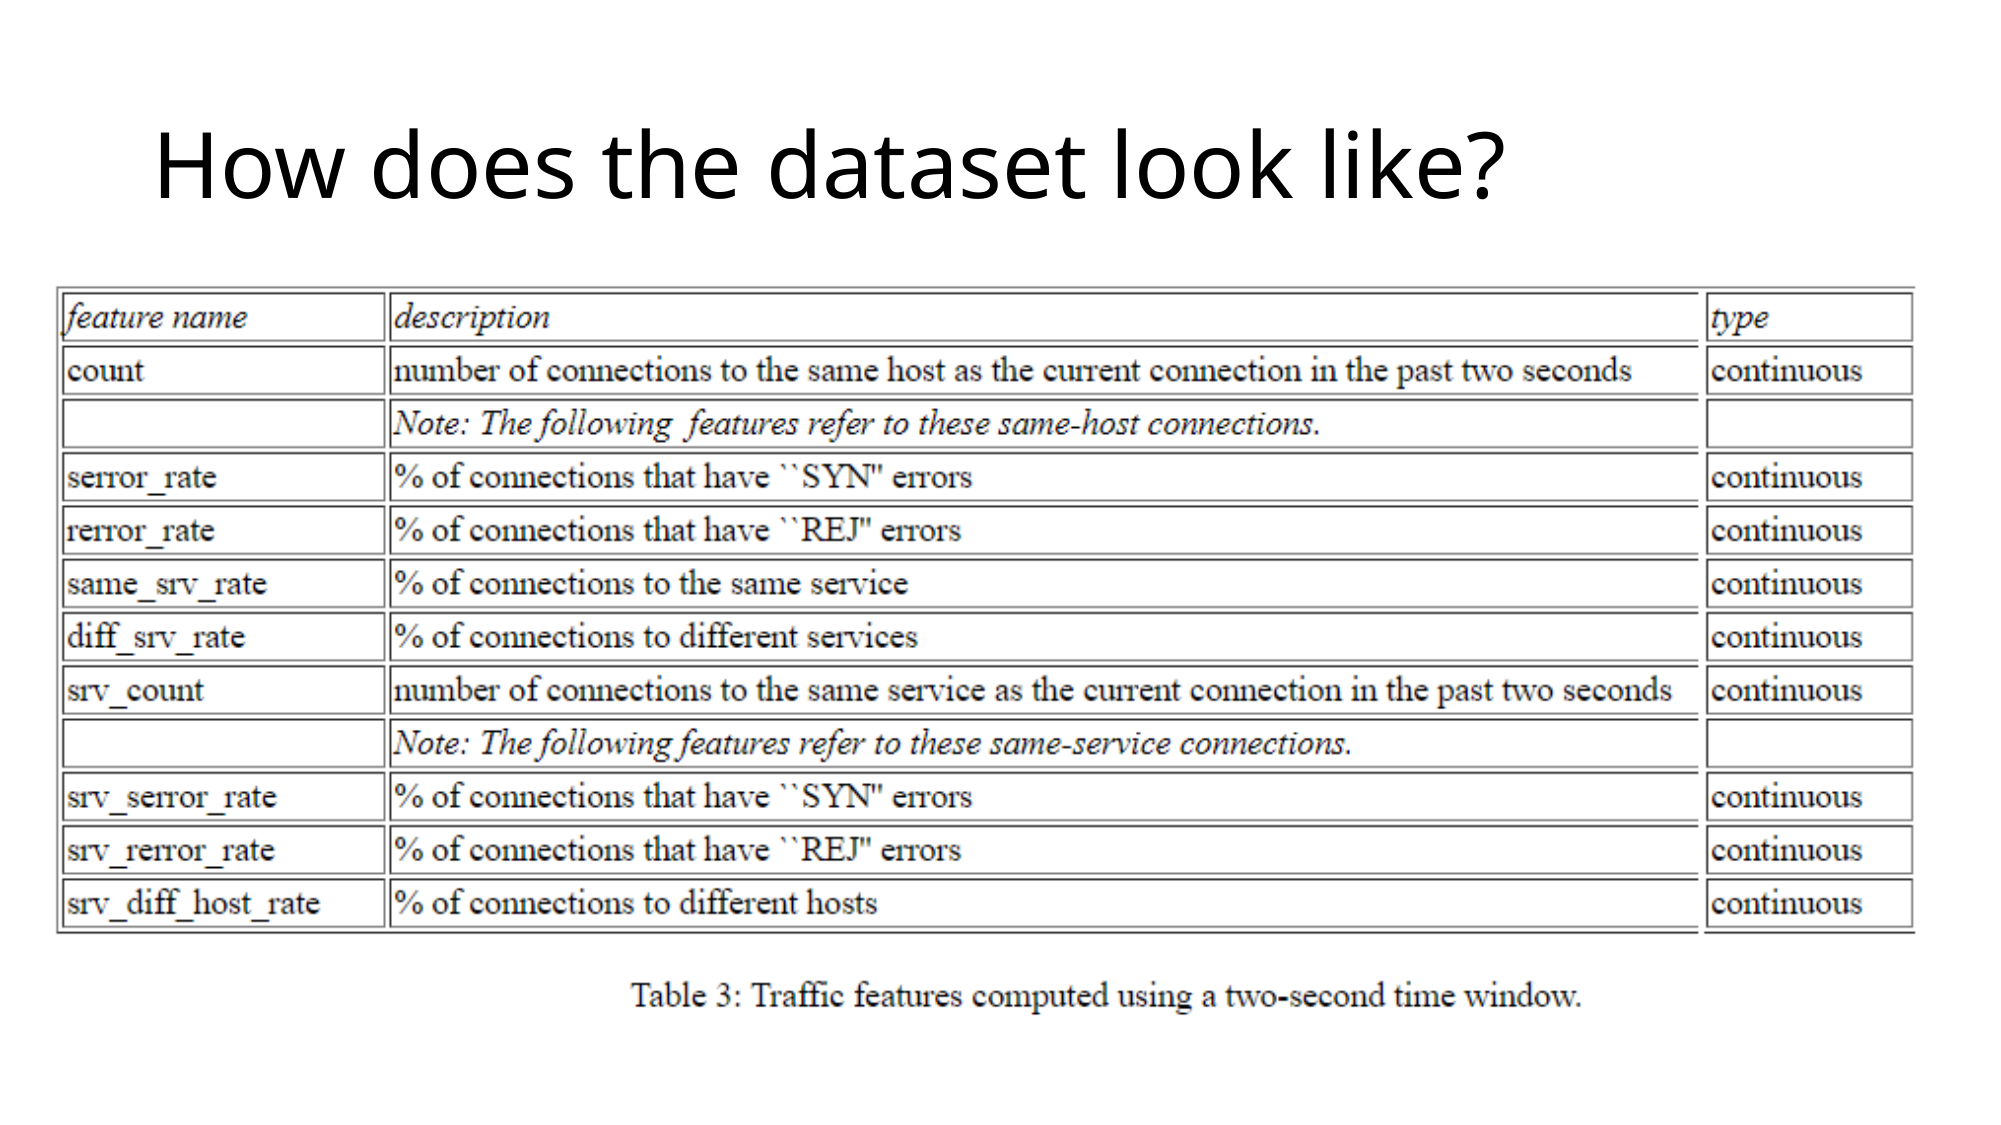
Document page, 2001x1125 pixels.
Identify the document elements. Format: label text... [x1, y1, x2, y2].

picture [41, 277, 1959, 1019]
title How does the dataset look like? [137, 59, 1863, 277]
